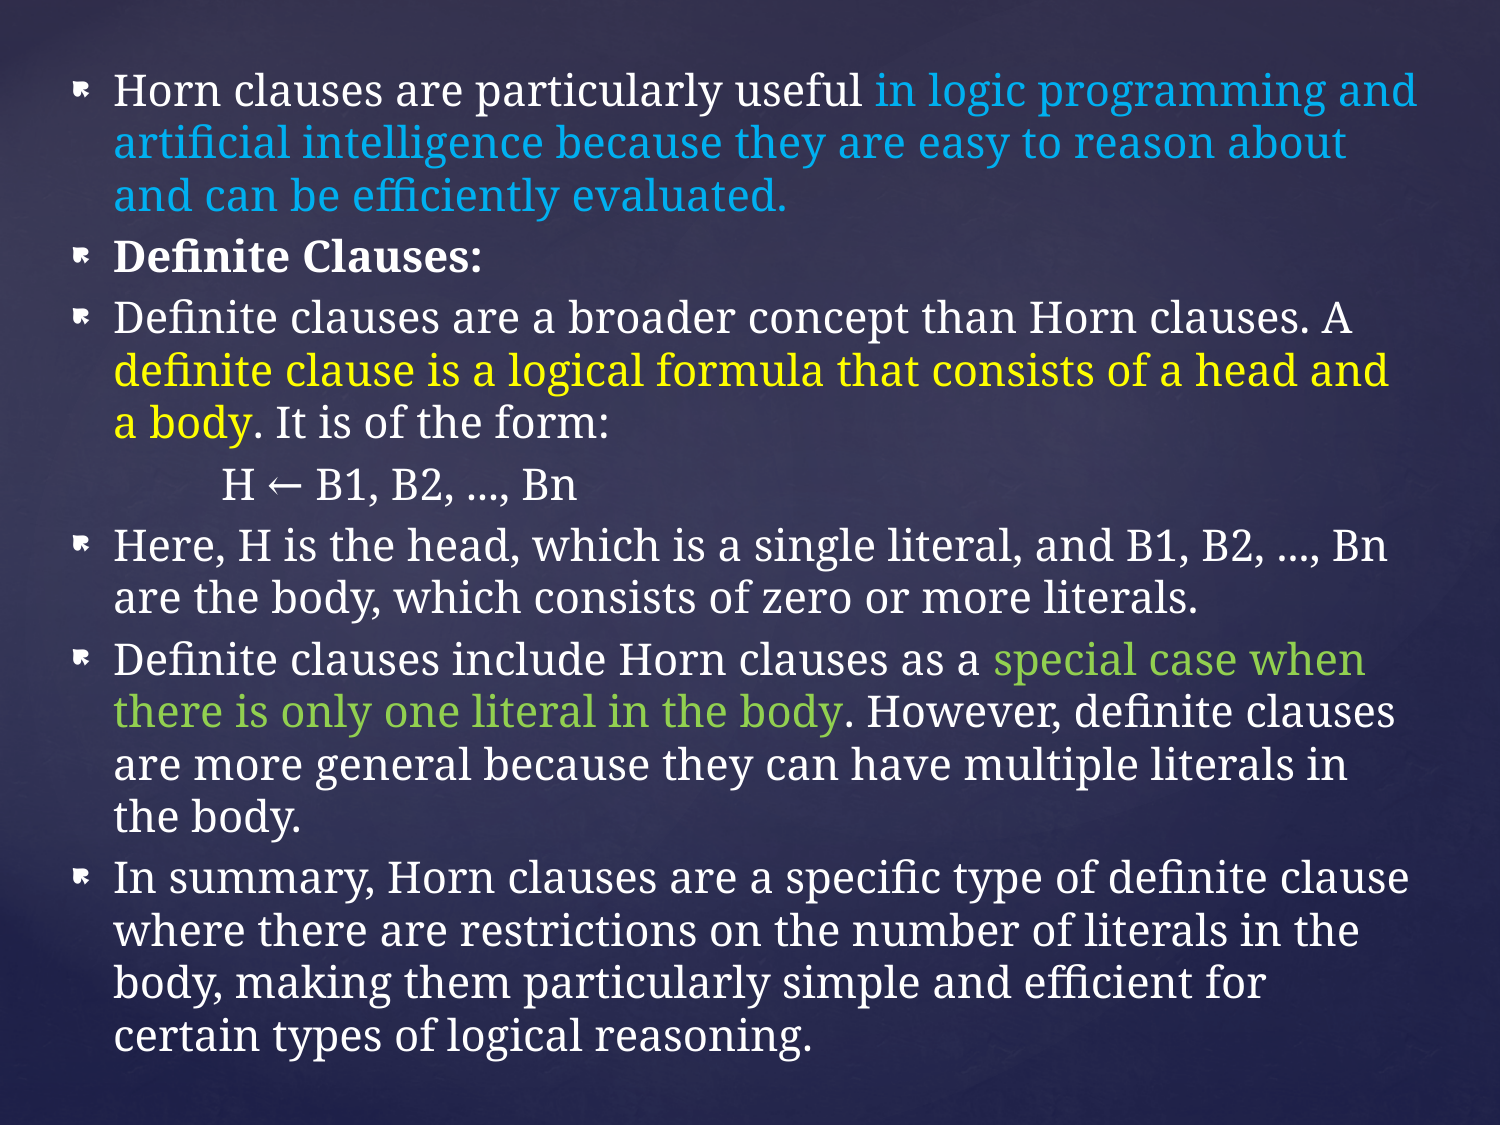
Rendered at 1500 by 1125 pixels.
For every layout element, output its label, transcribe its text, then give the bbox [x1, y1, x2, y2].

list Horn clauses are particularly useful in logic programming and artificial intelligence because they are easy to reason about and can be efficiently evaluated. Definite Clauses: Definite clauses are a broader concept than Horn clauses. A definite clause is a logical formula that consists of a head and a body. It is of the form: H ← B1, B2, ..., Bn Here, H is the head, which is a single literal, and B1, B2, ..., Bn are the body, which consists of zero or more literals. Definite clauses include Horn clauses as a special case when there is only one literal in the body. However, definite clauses are more general because they can have multiple literals in the body. In summary, Horn clauses are a specific type of definite clause where there are restrictions on the number of literals in the body, making them particularly simple and efficient for certain types of logical reasoning. [53, 90, 1436, 1094]
